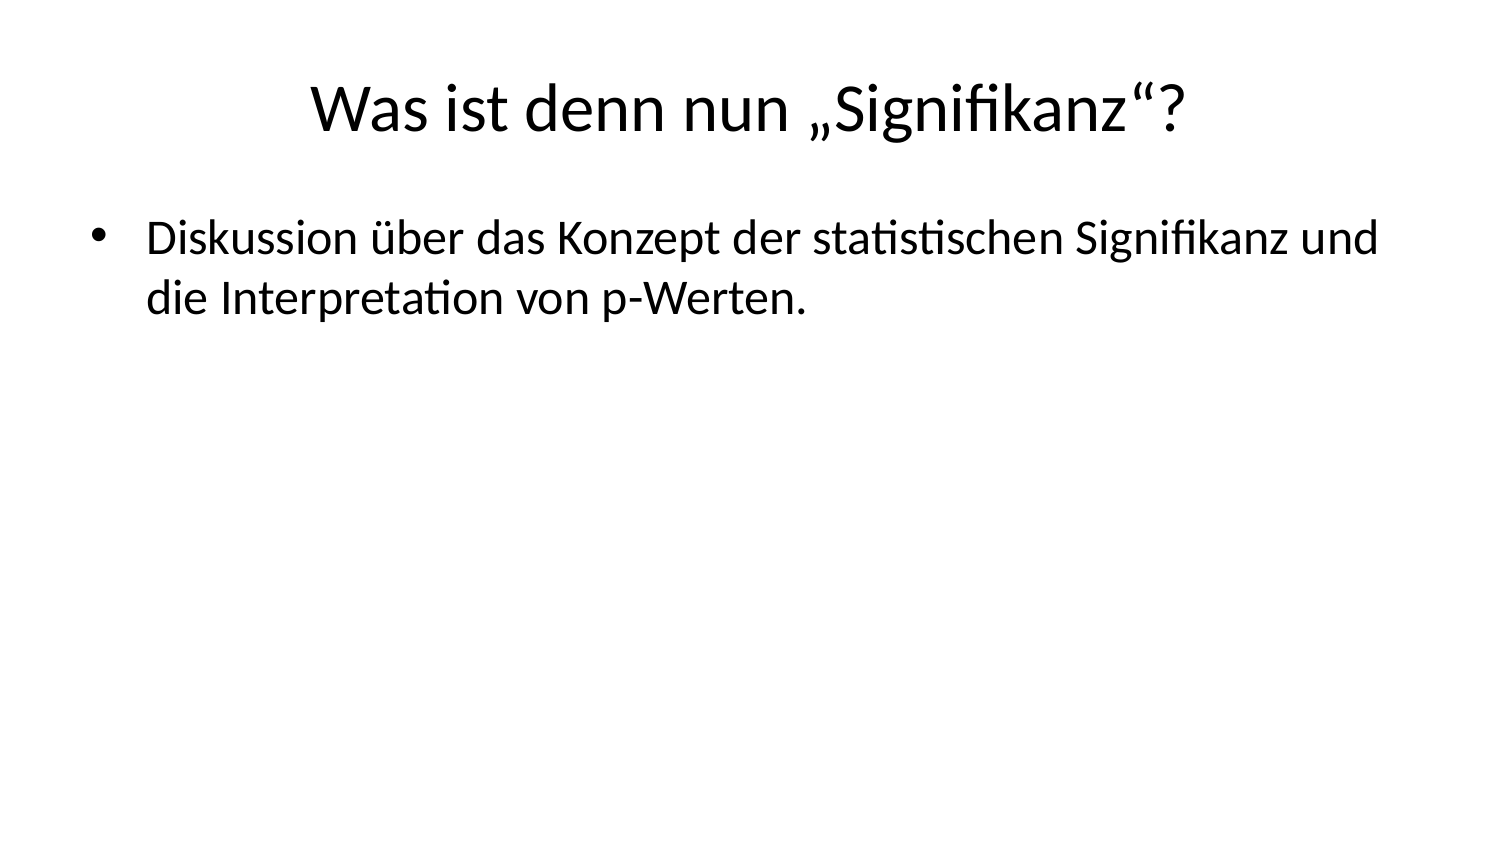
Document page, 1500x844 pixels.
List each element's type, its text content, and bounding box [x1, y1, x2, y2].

title Was ist denn nun „Signifikanz“? [75, 33, 1425, 175]
list Diskussion über das Konzept der statistischen Signifikanz und die Interpretation von p-Werten. [75, 196, 1425, 754]
